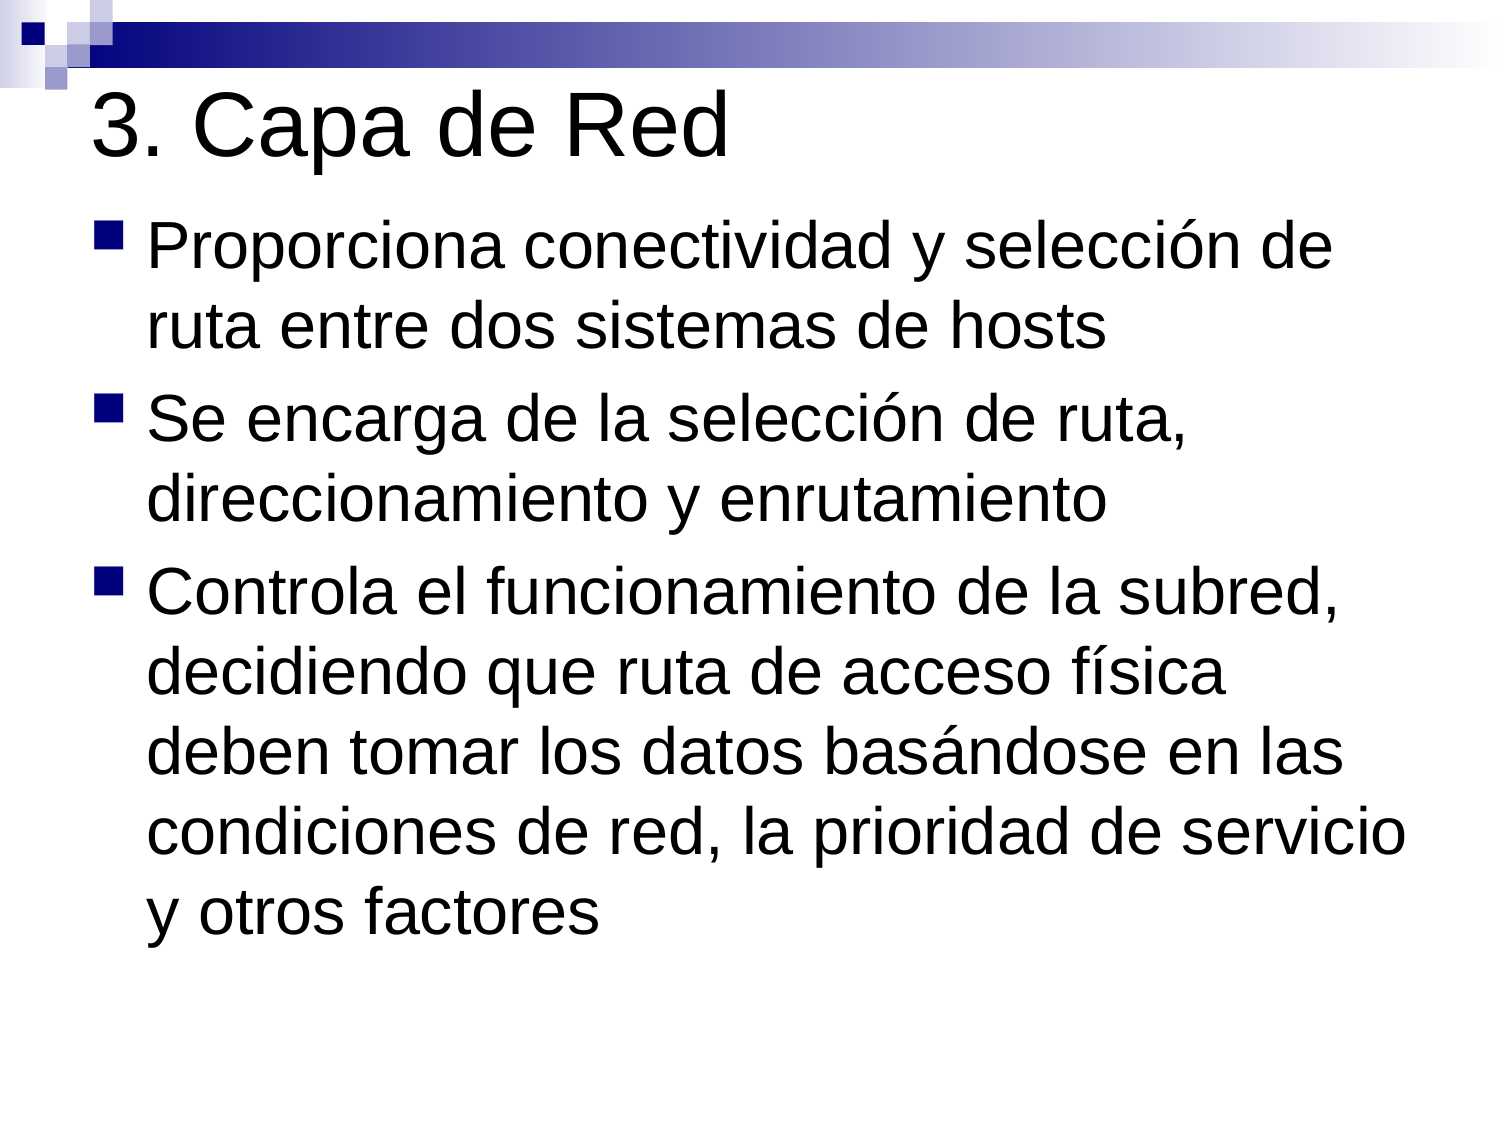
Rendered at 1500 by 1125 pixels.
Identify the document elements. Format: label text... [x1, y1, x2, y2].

list Proporciona conectividad y selección de ruta entre dos sistemas de hosts Se encarga de la selección de ruta, direccionamiento y enrutamiento Controla el funcionamiento de la subred, decidiendo que ruta de acceso física deben tomar los datos basándose en las condiciones de red, la prioridad de servicio y otros factores [75, 193, 1425, 1083]
title 3. Capa de Red [75, 75, 1425, 165]
